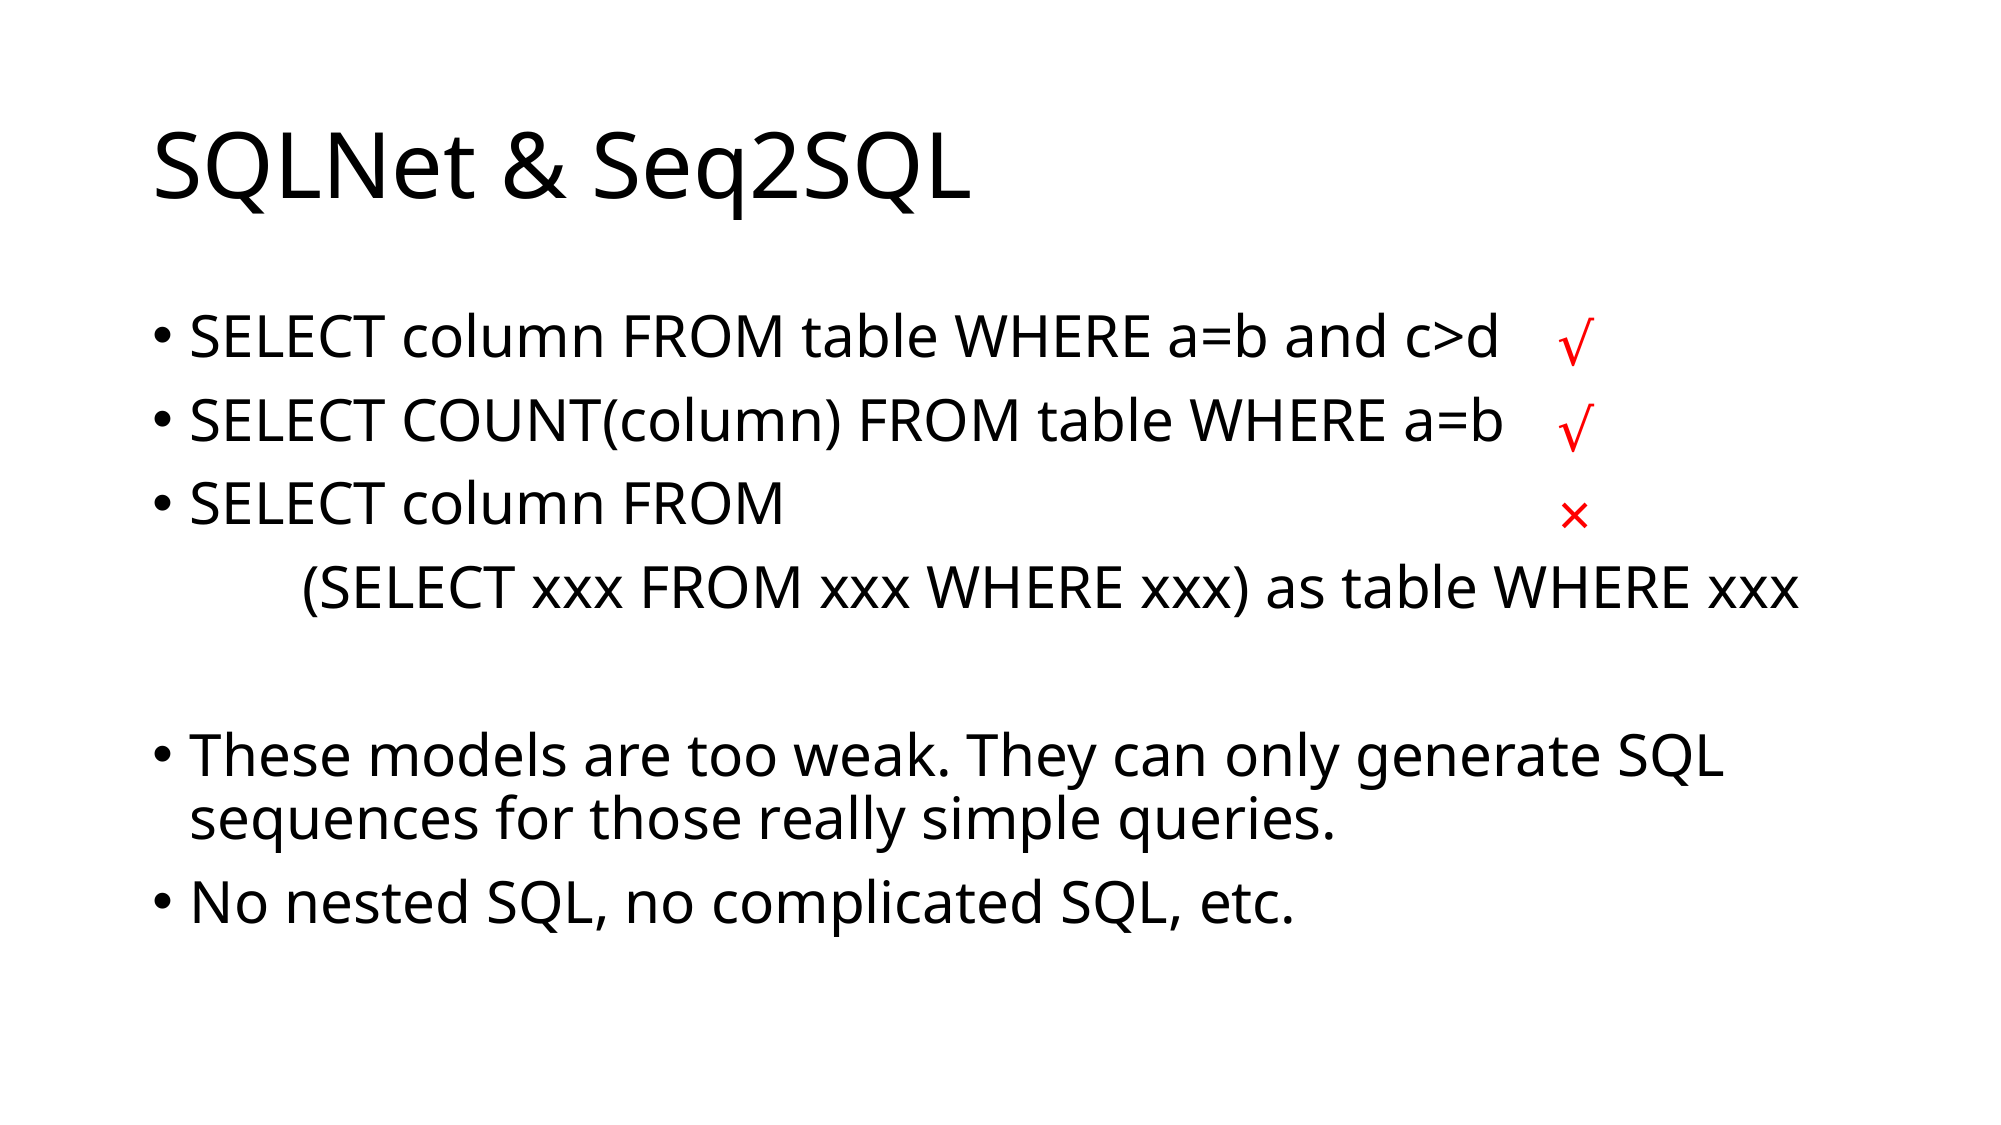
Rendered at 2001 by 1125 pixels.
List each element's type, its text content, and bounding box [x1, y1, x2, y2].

title SQLNet & Seq2SQL [137, 59, 1863, 278]
list SELECT column FROM table WHERE a=b and c>d SELECT COUNT(column) FROM table WHERE a=b SELECT column FROM (SELECT xxx FROM xxx WHERE xxx) as table WHERE xxx These models are too weak. They can only generate SQL sequences for those really simple queries. No nested SQL, no complicated SQL, etc. [137, 299, 1863, 1014]
text_box × [1516, 471, 1635, 556]
text_box √ [1516, 385, 1635, 471]
text_box √ [1516, 299, 1635, 385]
